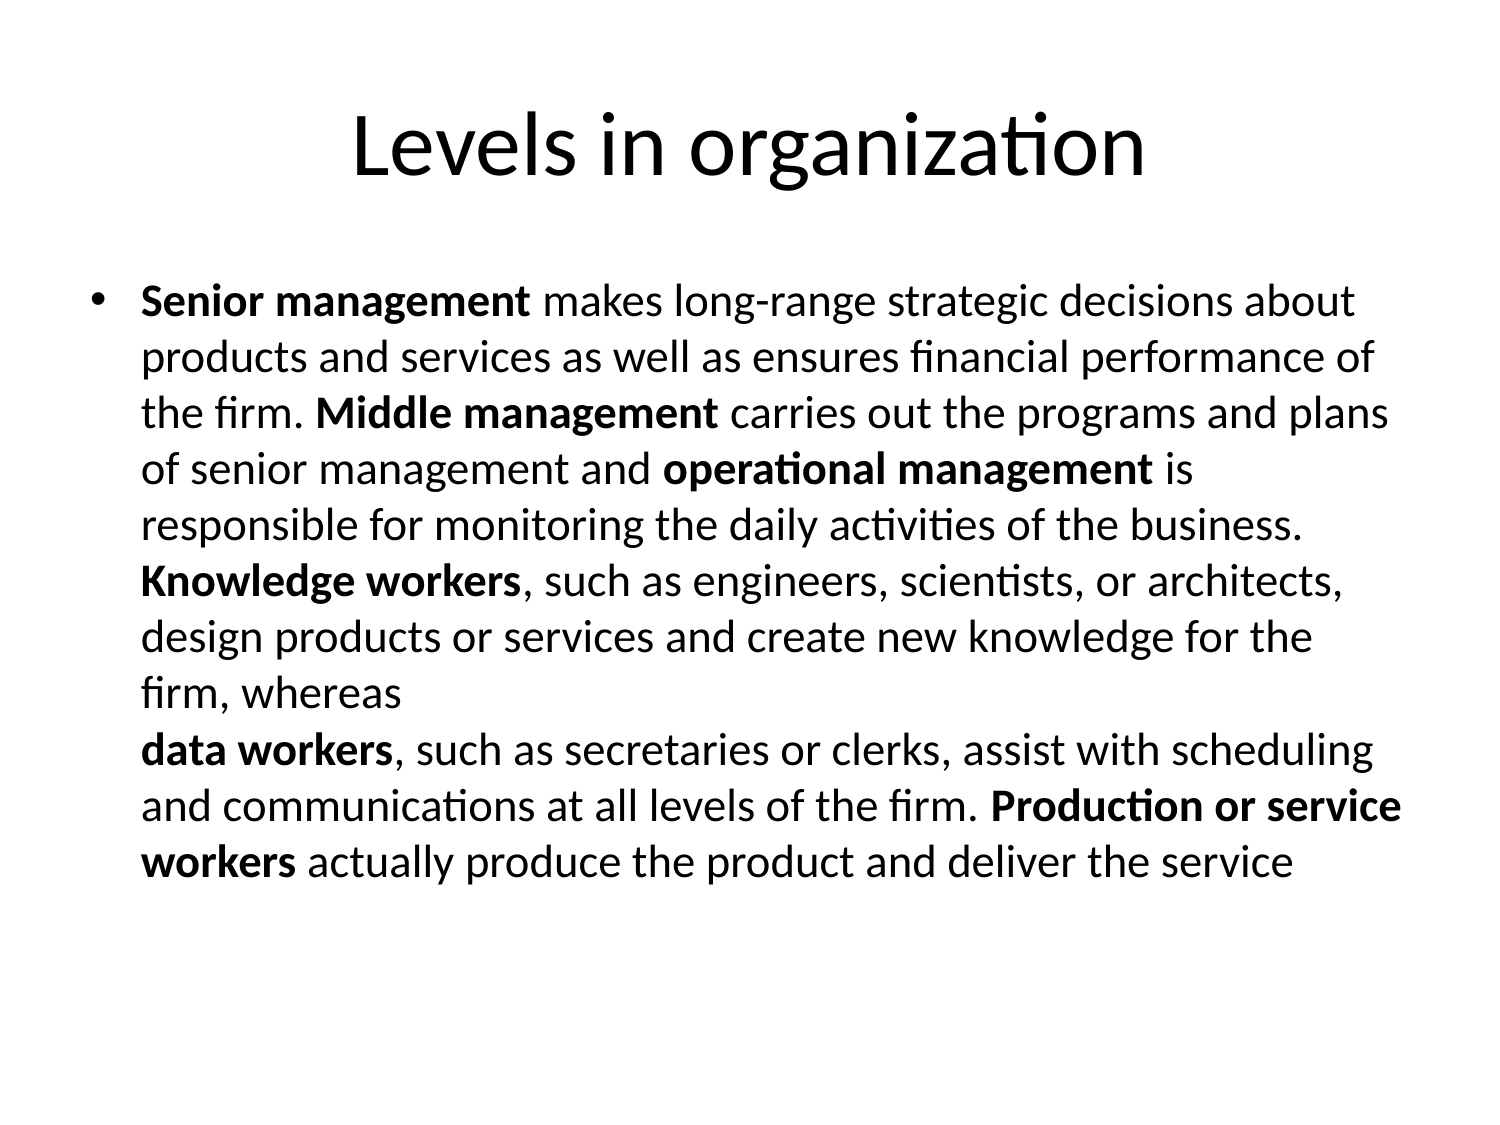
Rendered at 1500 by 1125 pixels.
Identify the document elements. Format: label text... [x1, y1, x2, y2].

title Levels in organization [74, 44, 1426, 233]
list Senior management makes long-range strategic decisions about products and services as well as ensures financial performance of the firm. Middle management carries out the programs and plans of senior management and operational management is responsible for monitoring the daily activities of the business. Knowledge workers, such as engineers, scientists, or architects, design products or services and create new knowledge for the firm, whereas data workers, such as secretaries or clerks, assist with scheduling and communications at all levels of the firm. Production or service workers actually produce the product and deliver the service [74, 262, 1426, 1006]
